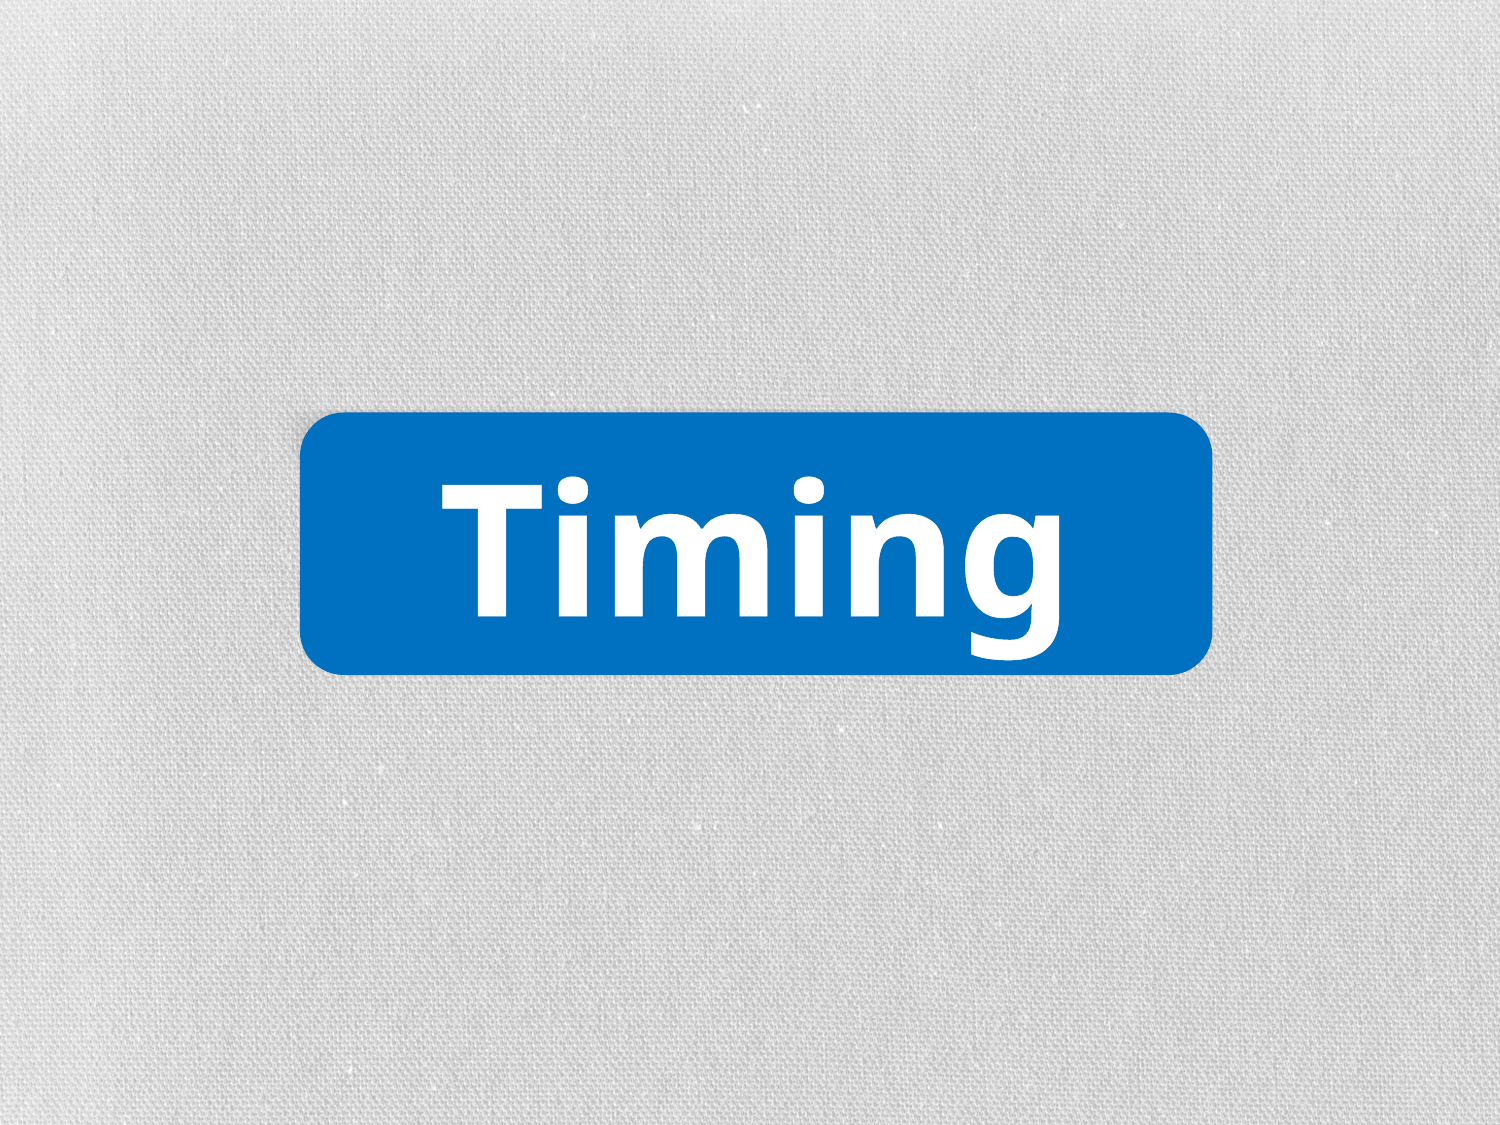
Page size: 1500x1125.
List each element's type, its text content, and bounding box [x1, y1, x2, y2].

text_box Timing [299, 412, 1213, 676]
